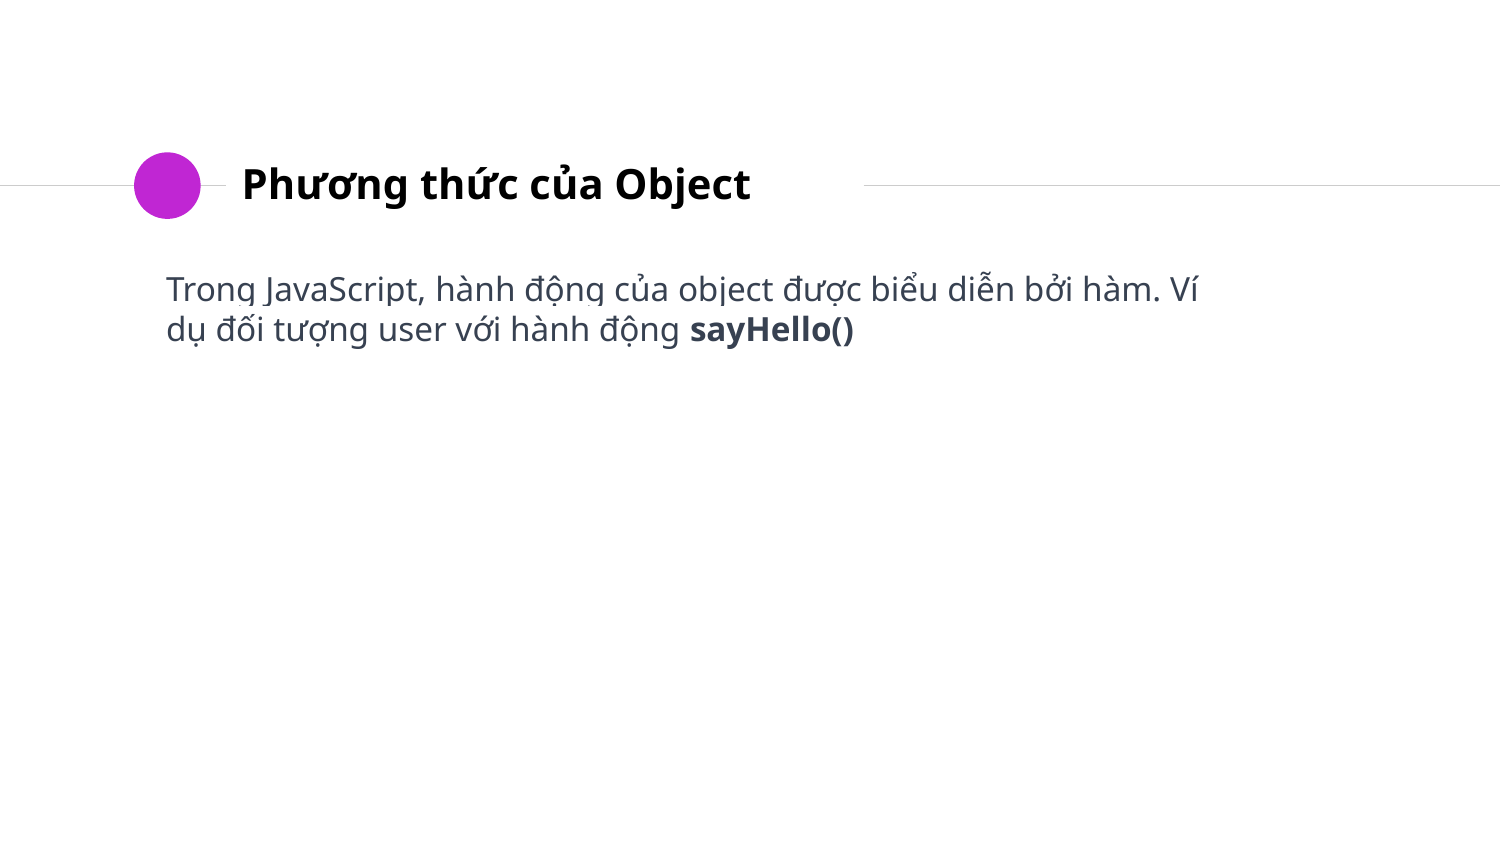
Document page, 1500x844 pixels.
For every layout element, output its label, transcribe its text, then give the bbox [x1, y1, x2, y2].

title Phương thức của Object [226, 146, 949, 219]
list Trong JavaScript, hành động của object được biểu diễn bởi hàm. Ví dụ đối tượng user với hành động sayHello() [150, 253, 1239, 714]
